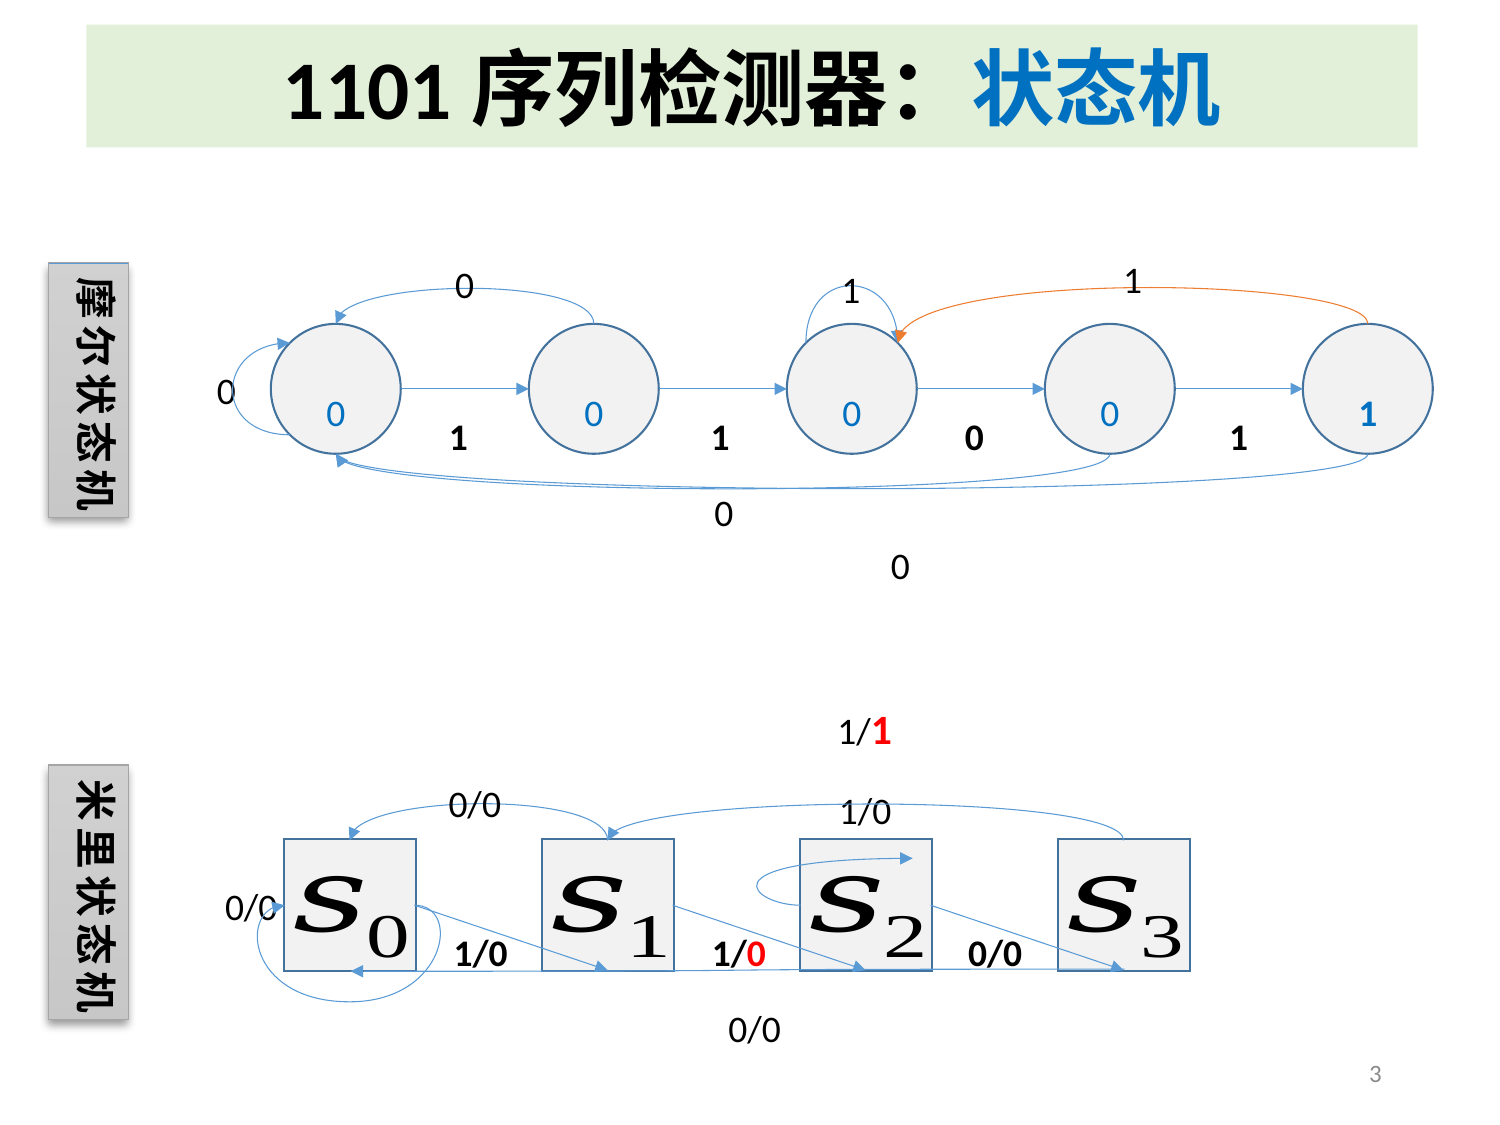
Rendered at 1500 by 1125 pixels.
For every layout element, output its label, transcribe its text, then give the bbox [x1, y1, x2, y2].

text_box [209, 695, 1189, 1059]
text_box 摩尔状态机 [48, 262, 129, 518]
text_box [1369, 323, 1433, 467]
text_box 米里状态机 [48, 764, 129, 1020]
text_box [336, 249, 1369, 596]
title 1101序列检测器：状态机 [86, 24, 1418, 148]
slide_number 3 [1059, 1042, 1397, 1103]
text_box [201, 323, 336, 454]
